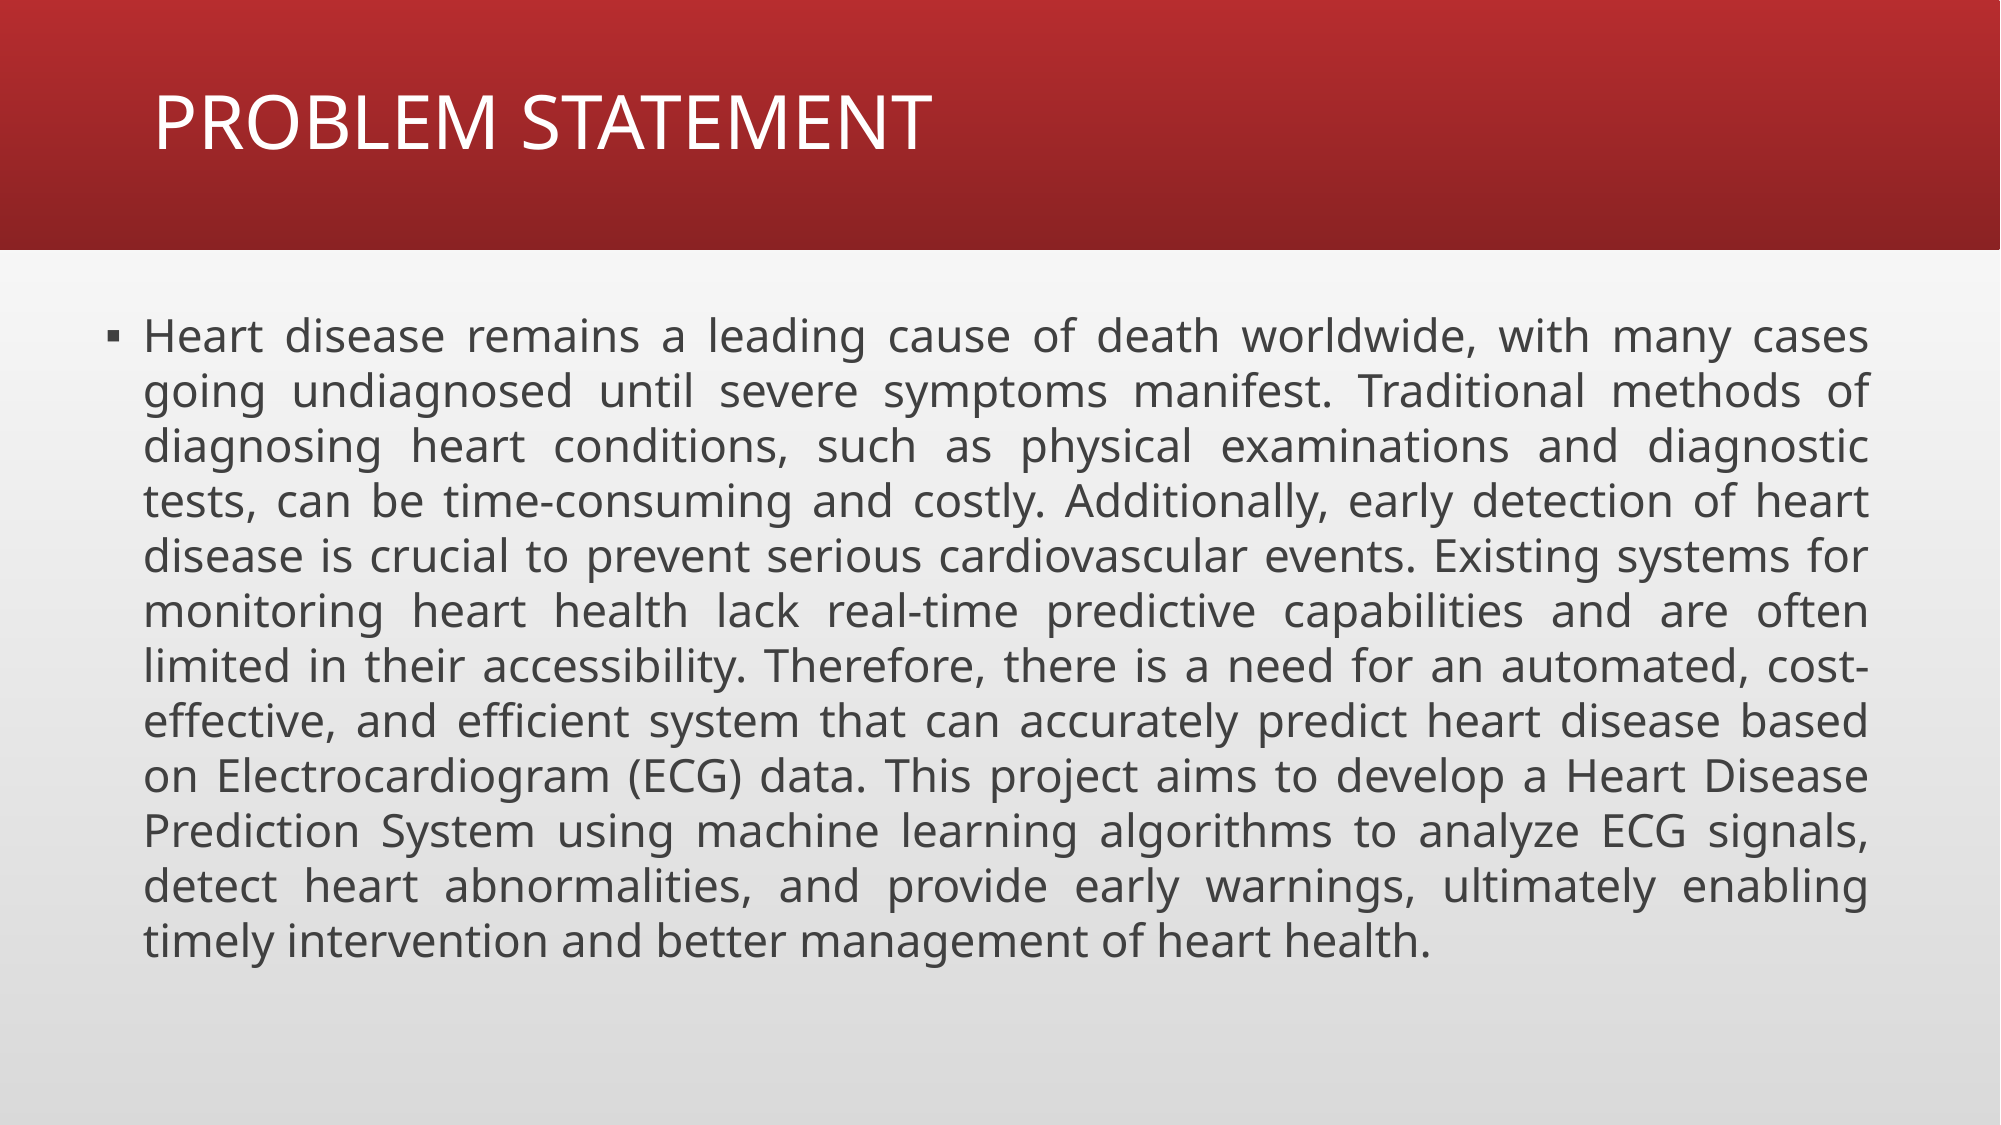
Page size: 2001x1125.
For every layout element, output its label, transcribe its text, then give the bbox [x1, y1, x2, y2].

title PROBLEM STATEMENT [137, 16, 1825, 234]
list Heart disease remains a leading cause of death worldwide, with many cases going undiagnosed until severe symptoms manifest. Traditional methods of diagnosing heart conditions, such as physical examinations and diagnostic tests, can be time-consuming and costly. Additionally, early detection of heart disease is crucial to prevent serious cardiovascular events. Existing systems for monitoring heart health lack real-time predictive capabilities and are often limited in their accessibility. Therefore, there is a need for an automated, cost-effective, and efficient system that can accurately predict heart disease based on Electrocardiogram (ECG) data. This project aims to develop a Heart Disease Prediction System using machine learning algorithms to analyze ECG signals, detect heart abnormalities, and provide early warnings, ultimately enabling timely intervention and better management of heart health. [90, 299, 1886, 953]
